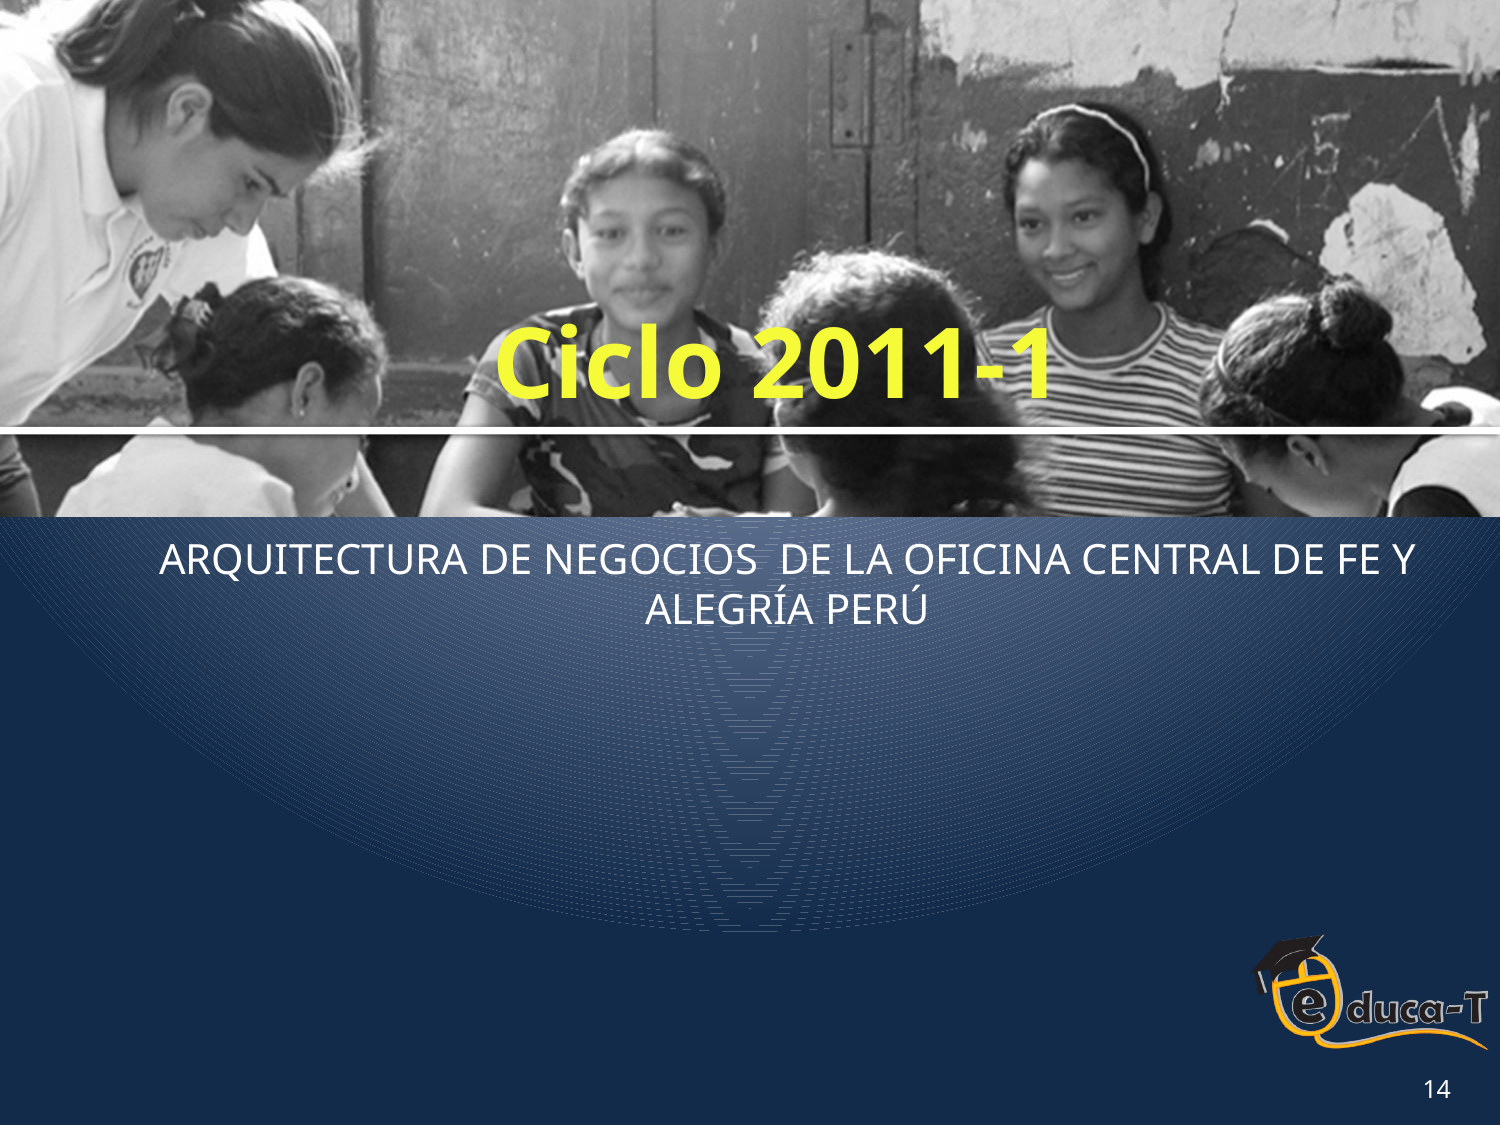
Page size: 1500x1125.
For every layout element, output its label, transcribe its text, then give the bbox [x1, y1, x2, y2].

picture [0, 435, 1500, 517]
picture [0, 0, 1500, 426]
title Ciclo 2011-1 [477, 278, 1093, 418]
picture [1249, 925, 1489, 1059]
list ARQUITECTURA DE NEGOCIOS DE LA OFICINA CENTRAL DE FE Y ALEGRÍA PERÚ [121, 532, 1438, 646]
slide_number 14 [1345, 1062, 1467, 1108]
